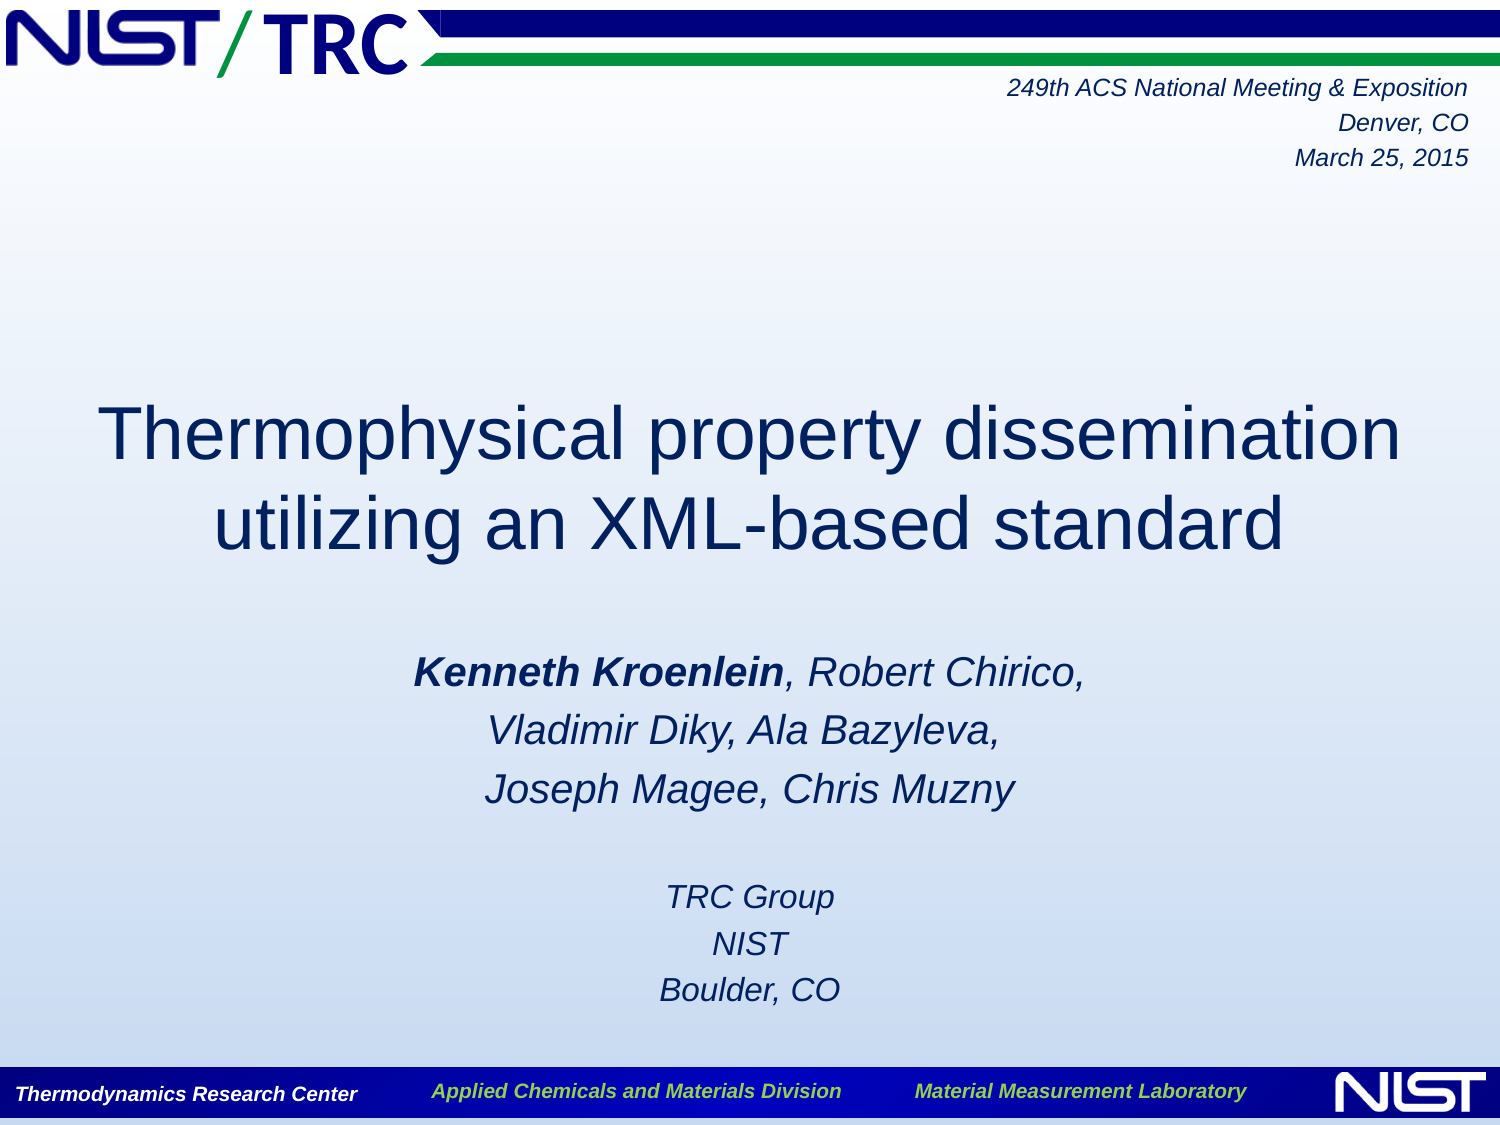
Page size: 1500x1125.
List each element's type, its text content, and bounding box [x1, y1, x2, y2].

list 249th ACS National Meeting & Exposition Denver, CO March 25, 2015 [837, 63, 1484, 188]
title Thermophysical property dissemination utilizing an XML-based standard [75, 224, 1425, 725]
picture [6, 10, 220, 66]
picture [1335, 1072, 1486, 1112]
list TRC Group NIST Boulder, CO [375, 867, 1125, 1038]
list Kenneth Kroenlein, Robert Chirico, Vladimir Diky, Ala Bazyleva, Joseph Magee, Chris Muzny [375, 637, 1125, 703]
